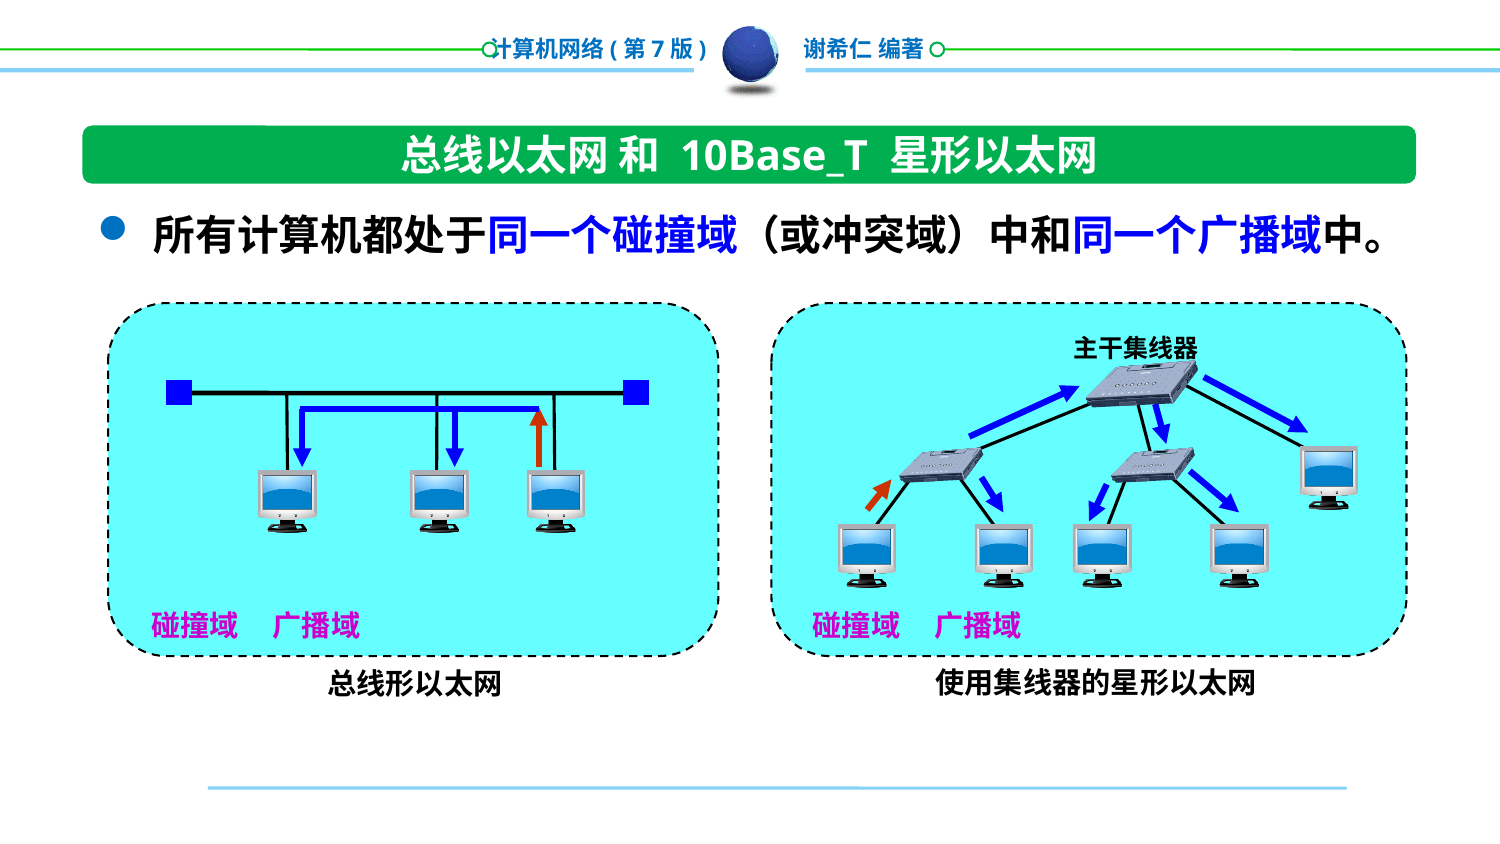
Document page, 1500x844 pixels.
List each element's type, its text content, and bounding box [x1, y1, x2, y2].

picture [832, 521, 901, 589]
text_box 碰撞域 [136, 599, 254, 650]
picture [253, 466, 321, 535]
text_box 总线形以太网 [312, 657, 518, 708]
picture [1068, 521, 1136, 589]
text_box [968, 385, 1080, 437]
text_box [771, 303, 1407, 657]
picture [969, 521, 1038, 589]
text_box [866, 479, 892, 511]
picture [1084, 359, 1201, 413]
text_box 广播域 [919, 599, 1037, 650]
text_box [981, 477, 1004, 513]
picture [898, 447, 986, 487]
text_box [1154, 403, 1167, 445]
text_box 主干集线器 [1046, 324, 1227, 370]
picture [720, 24, 780, 100]
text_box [299, 408, 539, 468]
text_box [1203, 376, 1309, 433]
picture [1110, 447, 1198, 487]
picture [521, 466, 590, 535]
picture [405, 468, 473, 535]
text_box 广播域 [257, 599, 376, 650]
text_box [624, 380, 649, 405]
picture [1205, 521, 1273, 589]
picture [1294, 443, 1363, 511]
text_box [167, 380, 191, 405]
text_box [108, 303, 719, 657]
text_box 总线以太网 和 10Base_T 星形以太网 [385, 121, 1113, 182]
text_box [82, 125, 385, 182]
text_box 使用集线器的星形以太网 [920, 656, 1273, 707]
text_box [1189, 470, 1240, 513]
text_box 碰撞域 [797, 599, 916, 650]
text_box 所有计算机都处于同一个碰撞域（或冲突域）中和同一个广播域中。 [82, 182, 1436, 266]
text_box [1088, 483, 1107, 522]
text_box [1113, 125, 1417, 182]
